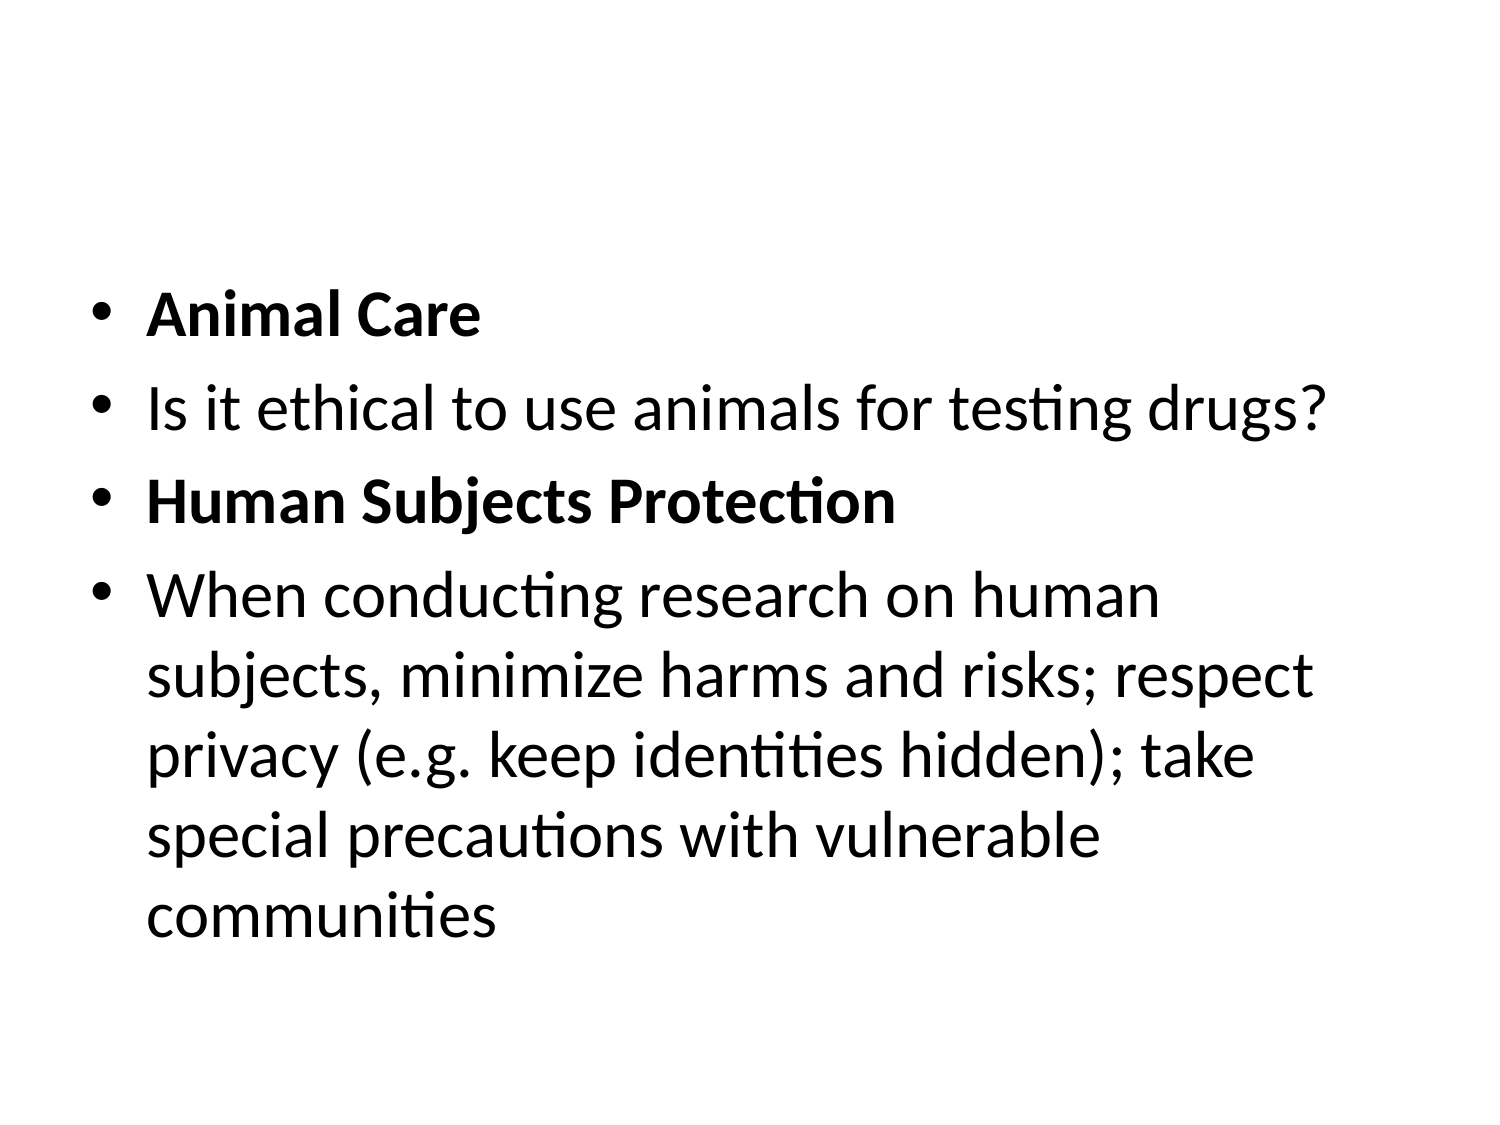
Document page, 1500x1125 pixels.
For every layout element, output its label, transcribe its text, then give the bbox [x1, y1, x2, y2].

list Animal Care Is it ethical to use animals for testing drugs? Human Subjects Protection When conducting research on human subjects, minimize harms and risks; respect privacy (e.g. keep identities hidden); take special precautions with vulnerable communities [75, 262, 1425, 1070]
